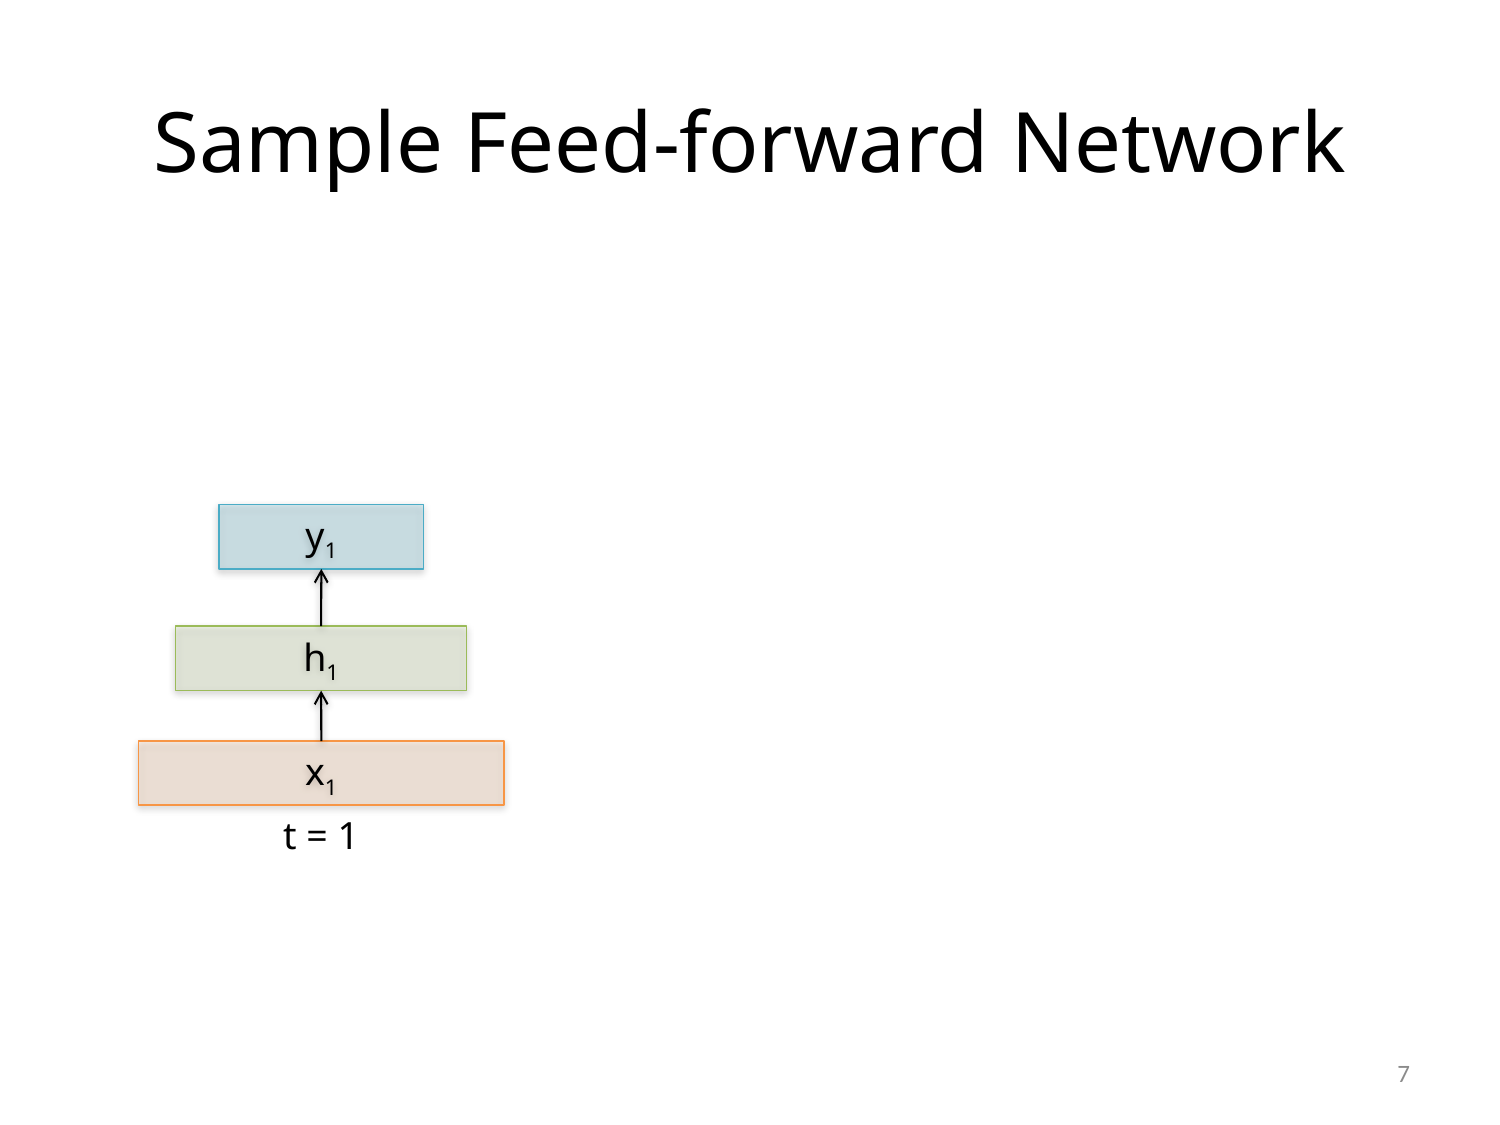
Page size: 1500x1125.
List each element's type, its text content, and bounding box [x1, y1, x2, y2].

text_box x1 [138, 740, 505, 806]
text_box t = 1 [268, 804, 375, 865]
title Sample Feed-forward Network [75, 45, 1425, 233]
slide_number 7 [1074, 1042, 1425, 1103]
text_box h1 [175, 625, 467, 691]
text_box y1 [218, 504, 424, 570]
